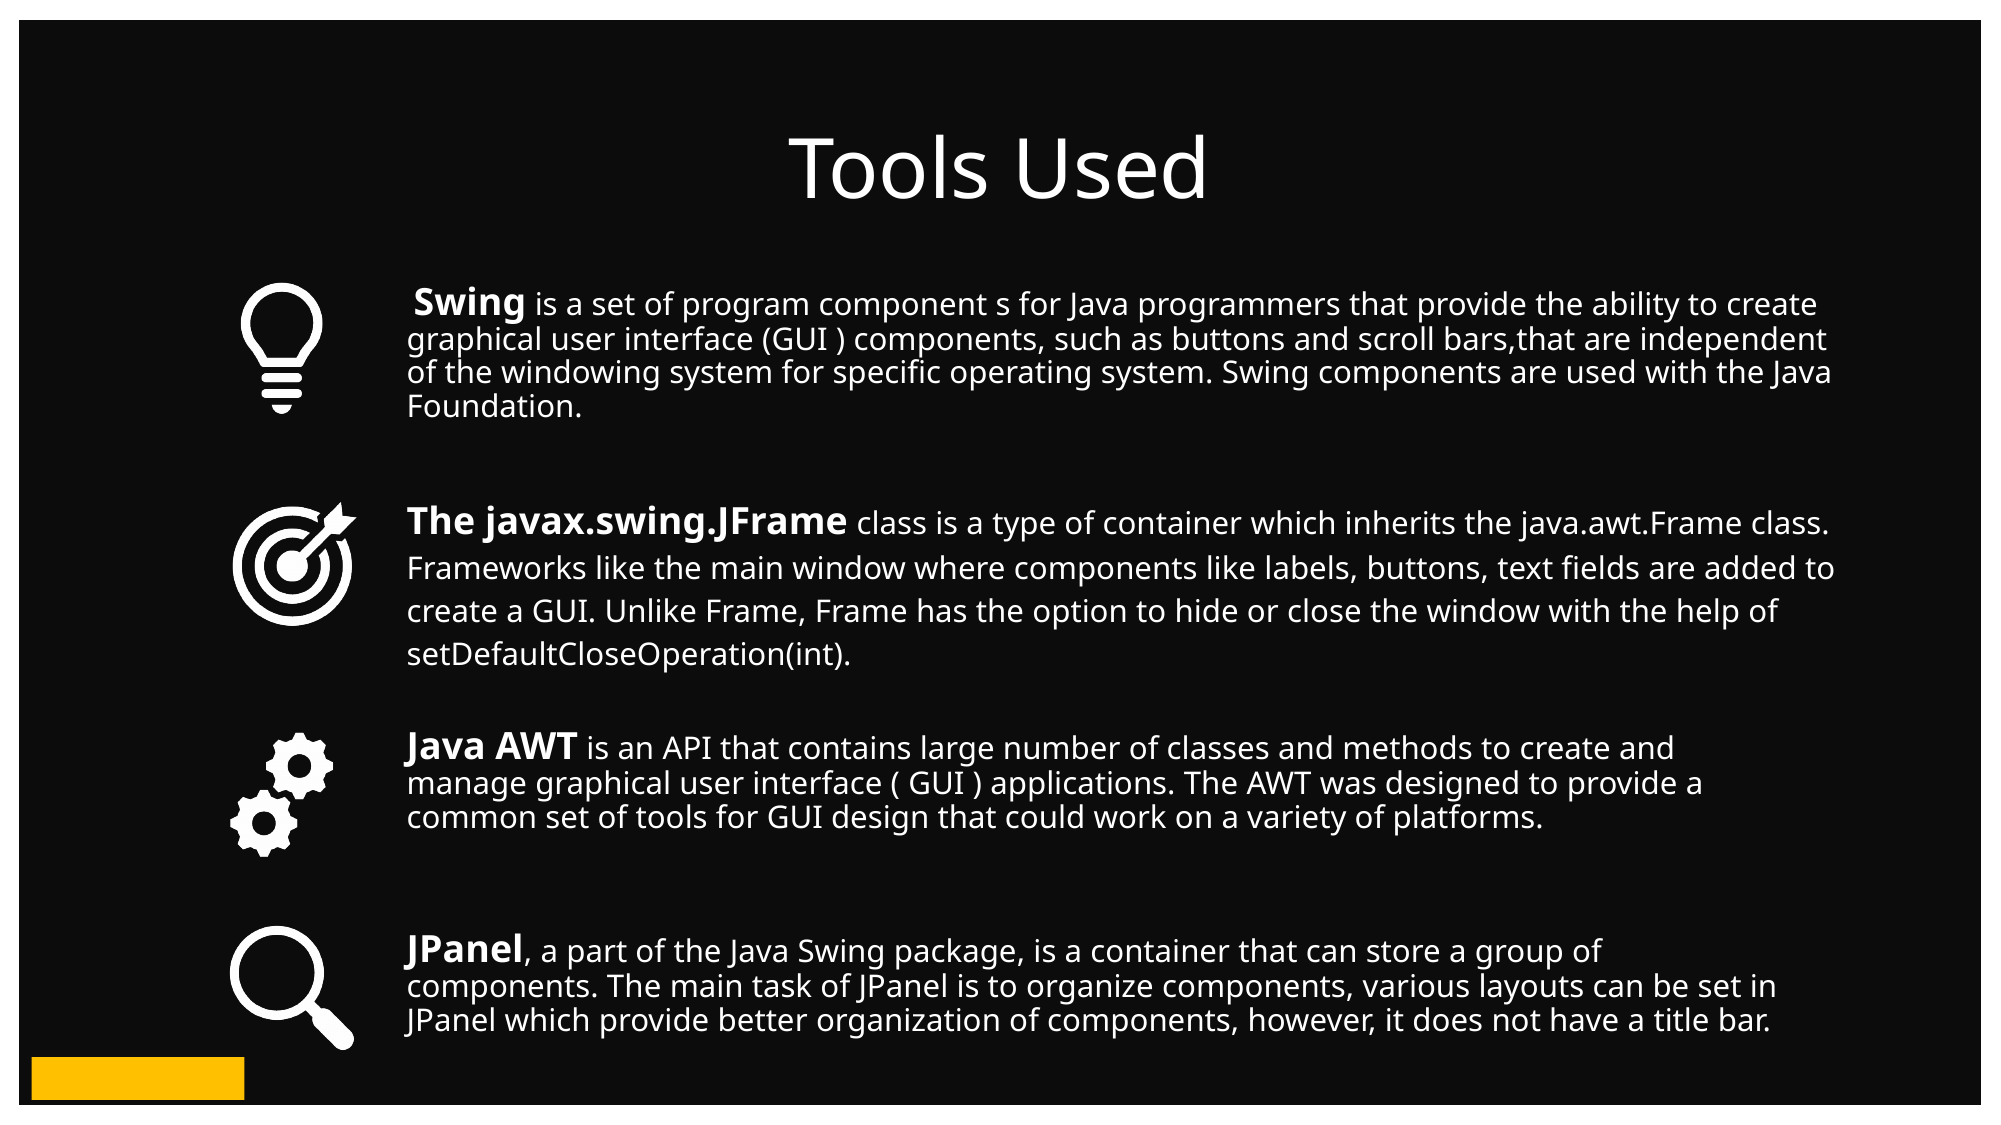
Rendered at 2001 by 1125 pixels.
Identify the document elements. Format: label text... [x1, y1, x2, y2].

picture [206, 272, 357, 424]
picture [206, 718, 357, 870]
text_box Java AWT is an API that contains large number of classes and methods to create and manage graphical user interface ( GUI ) applications. The AWT was designed to provide a common set of tools for GUI design that could work on a variety of platforms. [391, 719, 1819, 868]
text_box Swing is a set of program component s for Java programmers that provide the ability to create graphical user interface (GUI ) components, such as buttons and scroll bars,that are independent of the windowing system for specific operating system. Swing components are used with the Java Foundation. [391, 275, 1869, 440]
picture [216, 912, 367, 1063]
text_box [31, 1057, 245, 1100]
text_box Tools Used [764, 100, 1236, 231]
text_box The javax.swing.JFrame class is a type of container which inherits the java.awt.Frame class. Frameworks like the main window where components like labels, buttons, text fields are added to create a GUI. Unlike Frame, Frame has the option to hide or close the window with the help of setDefaultCloseOperation(int). [391, 483, 1869, 695]
text_box [5, 7, 1994, 1118]
picture [219, 487, 370, 639]
text_box JPanel, a part of the Java Swing package, is a container that can store a group of components. The main task of JPanel is to organize components, various layouts can be set in JPanel which provide better organization of components, however, it does not have a title bar. [391, 922, 1819, 1071]
